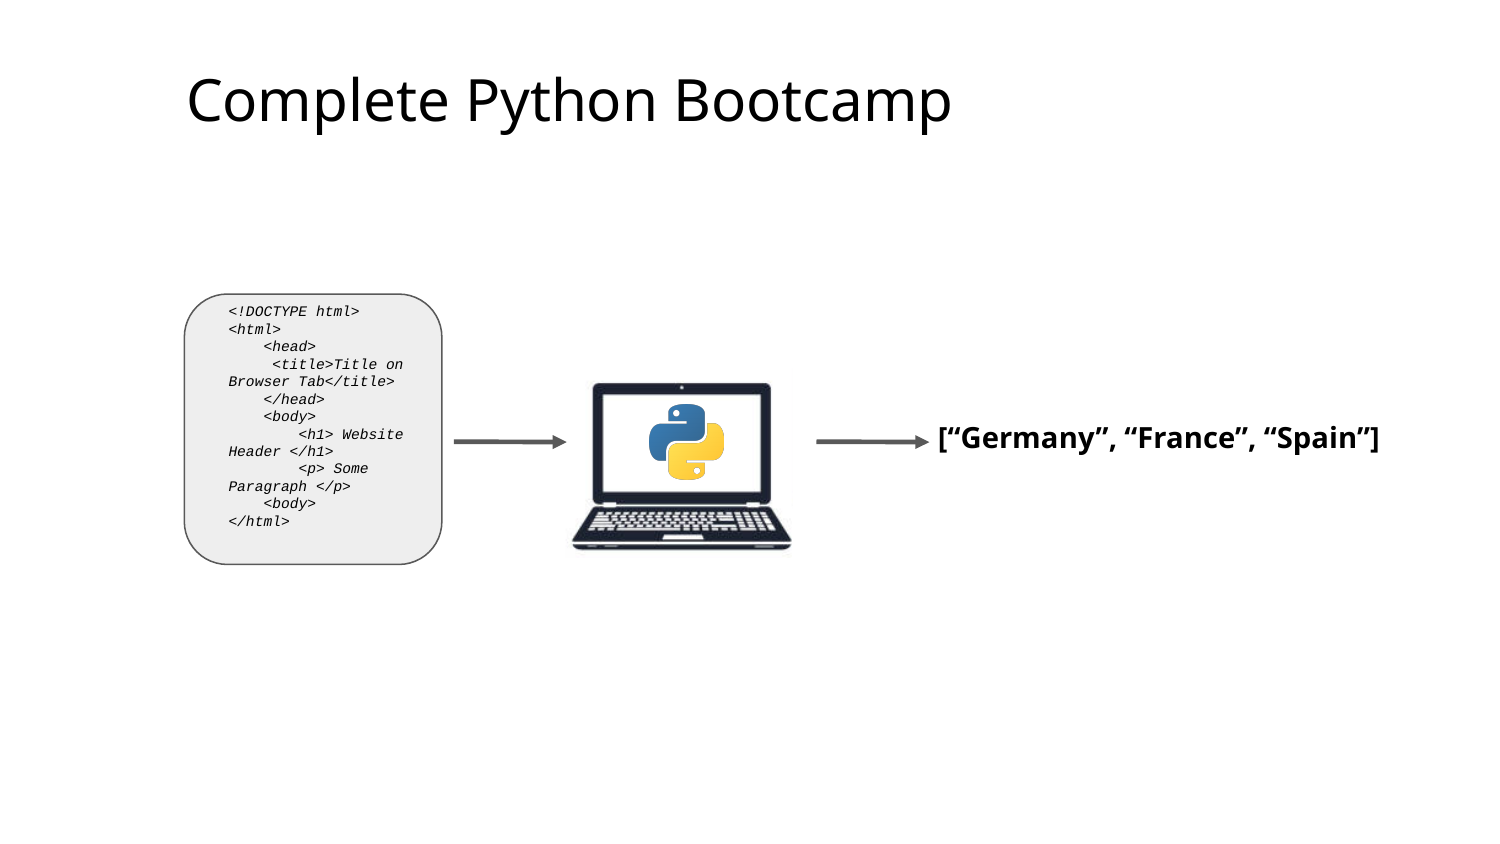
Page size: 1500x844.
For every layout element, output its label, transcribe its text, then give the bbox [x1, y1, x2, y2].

text_box <!DOCTYPE html> <html> <head> <title>Title on Browser Tab</title> </head> <body> <h1> Website Header </h1> <p> Some Paragraph </p> <body> </html> [63, 287, 619, 609]
text_box [“Germany”, “France”, “Spain”] [922, 404, 1500, 523]
title Complete Python Bootcamp [171, 48, 1449, 143]
picture [556, 368, 794, 572]
